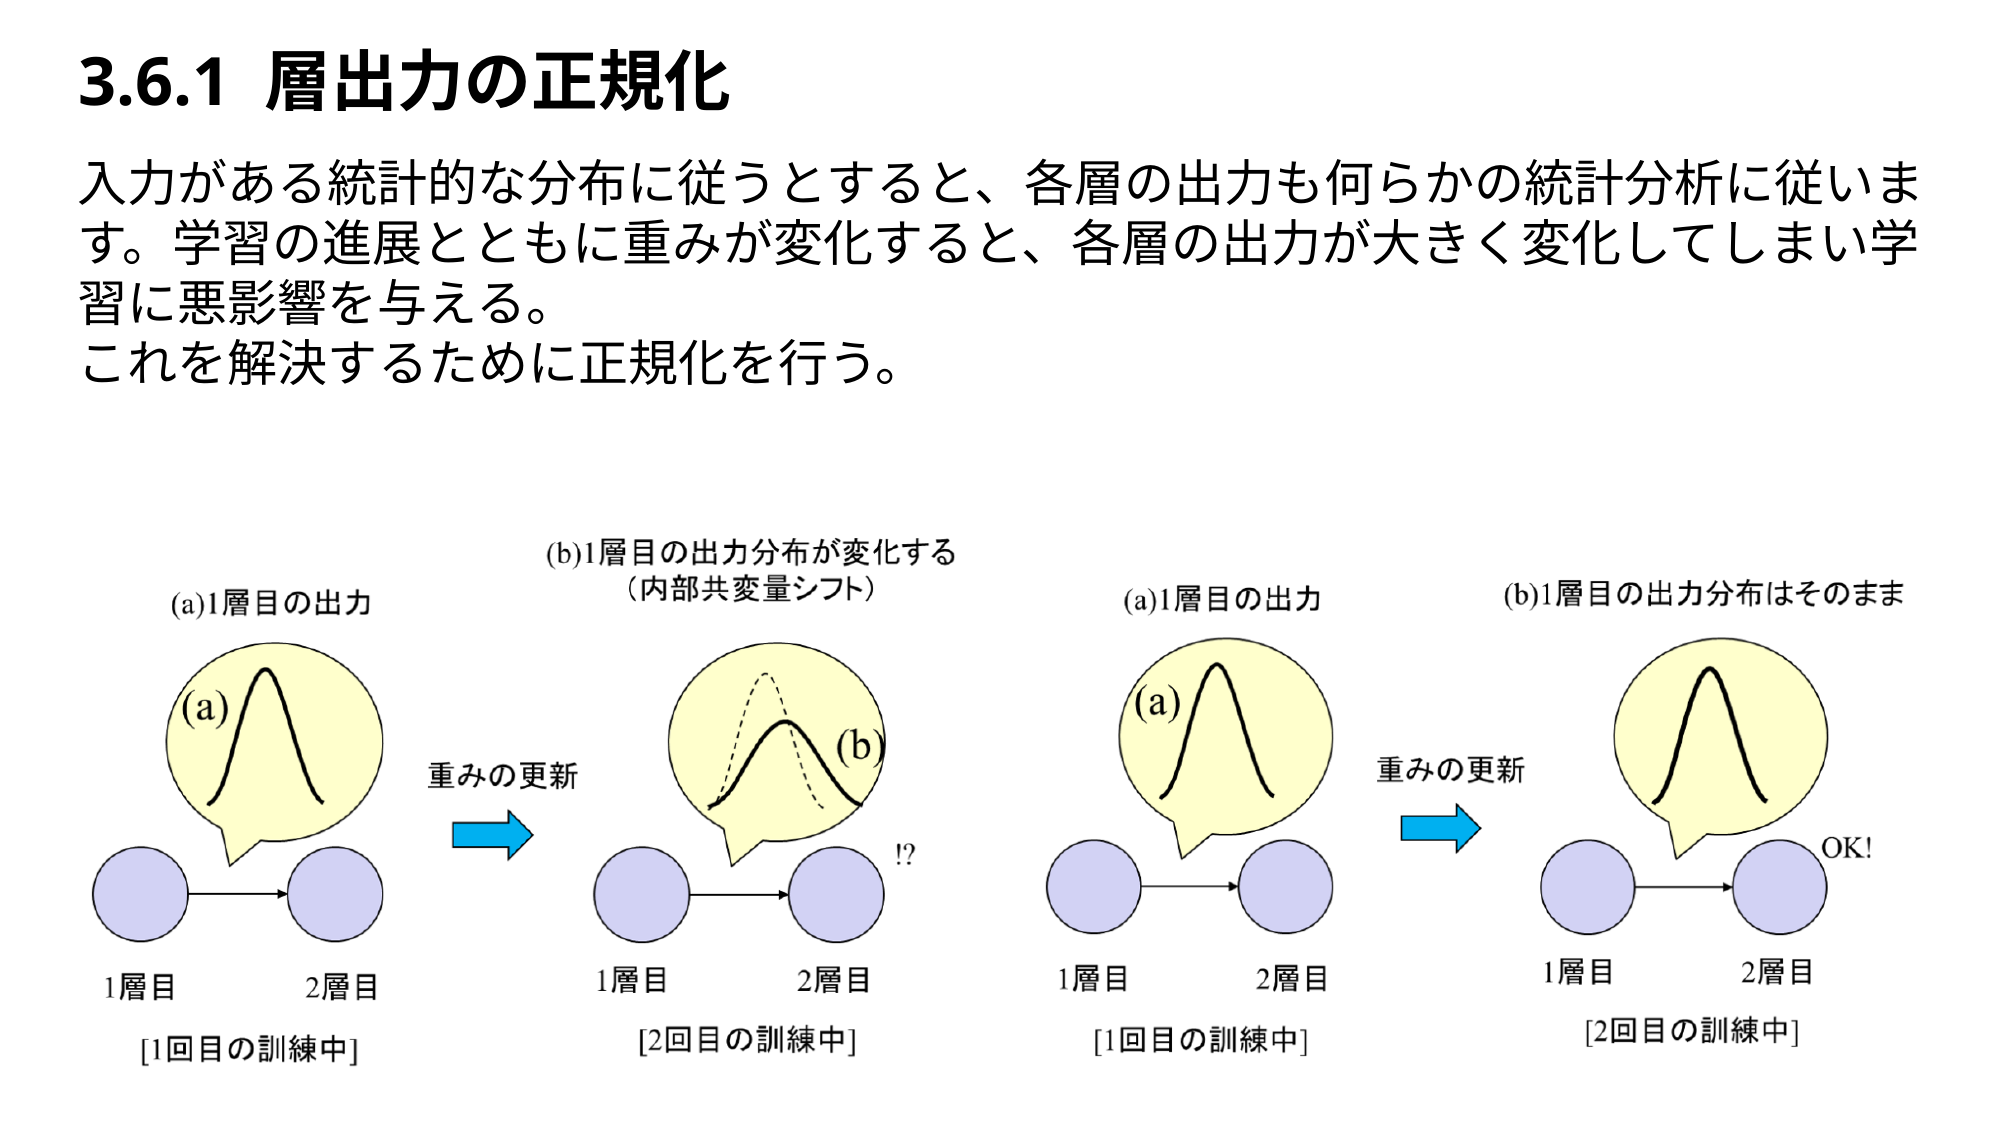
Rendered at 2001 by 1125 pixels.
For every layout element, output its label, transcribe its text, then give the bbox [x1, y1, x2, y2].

picture [44, 515, 983, 1082]
text_box 3.6.1 層出力の正規化 [63, 31, 1957, 127]
picture [990, 515, 1947, 1088]
text_box 入力がある統計的な分布に従うとすると、各層の出力も何らかの統計分析に従います。学習の進展とともに重みが変化すると、各層の出力が大きく変化してしまい学習に悪影響を与える。 これを解決するために正規化を行う。 [63, 144, 1956, 400]
